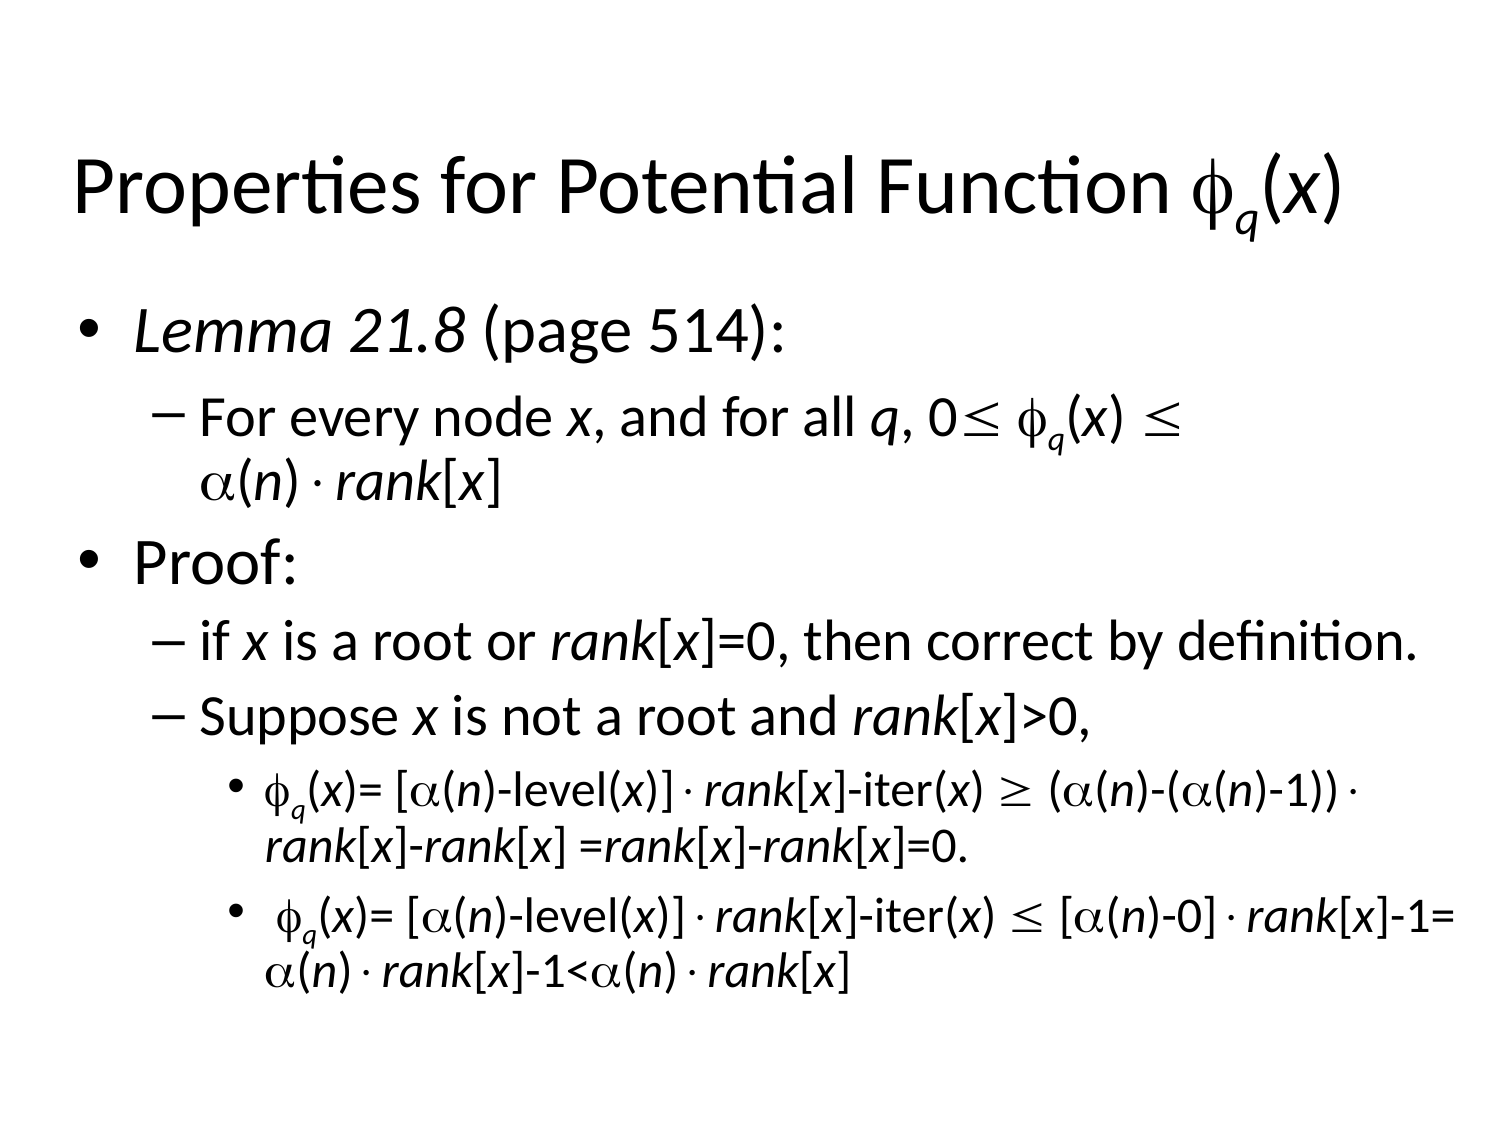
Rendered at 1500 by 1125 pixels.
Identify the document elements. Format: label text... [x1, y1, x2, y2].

list Lemma 21.8 (page 514): For every node x, and for all q, 0 q(x)  (n)rank[x] Proof: if x is a root or rank[x]=0, then correct by definition. Suppose x is not a root and rank[x]>0, q(x)= [(n)-level(x)]rank[x]-iter(x)  ((n)-((n)-1)) rank[x]-rank[x] =rank[x]-rank[x]=0. q(x)= [(n)-level(x)]rank[x]-iter(x)  [(n)-0]rank[x]-1= (n)rank[x]-1<(n)rank[x] [62, 287, 1500, 938]
title Properties for Potential Function q(x) [50, 87, 1388, 288]
